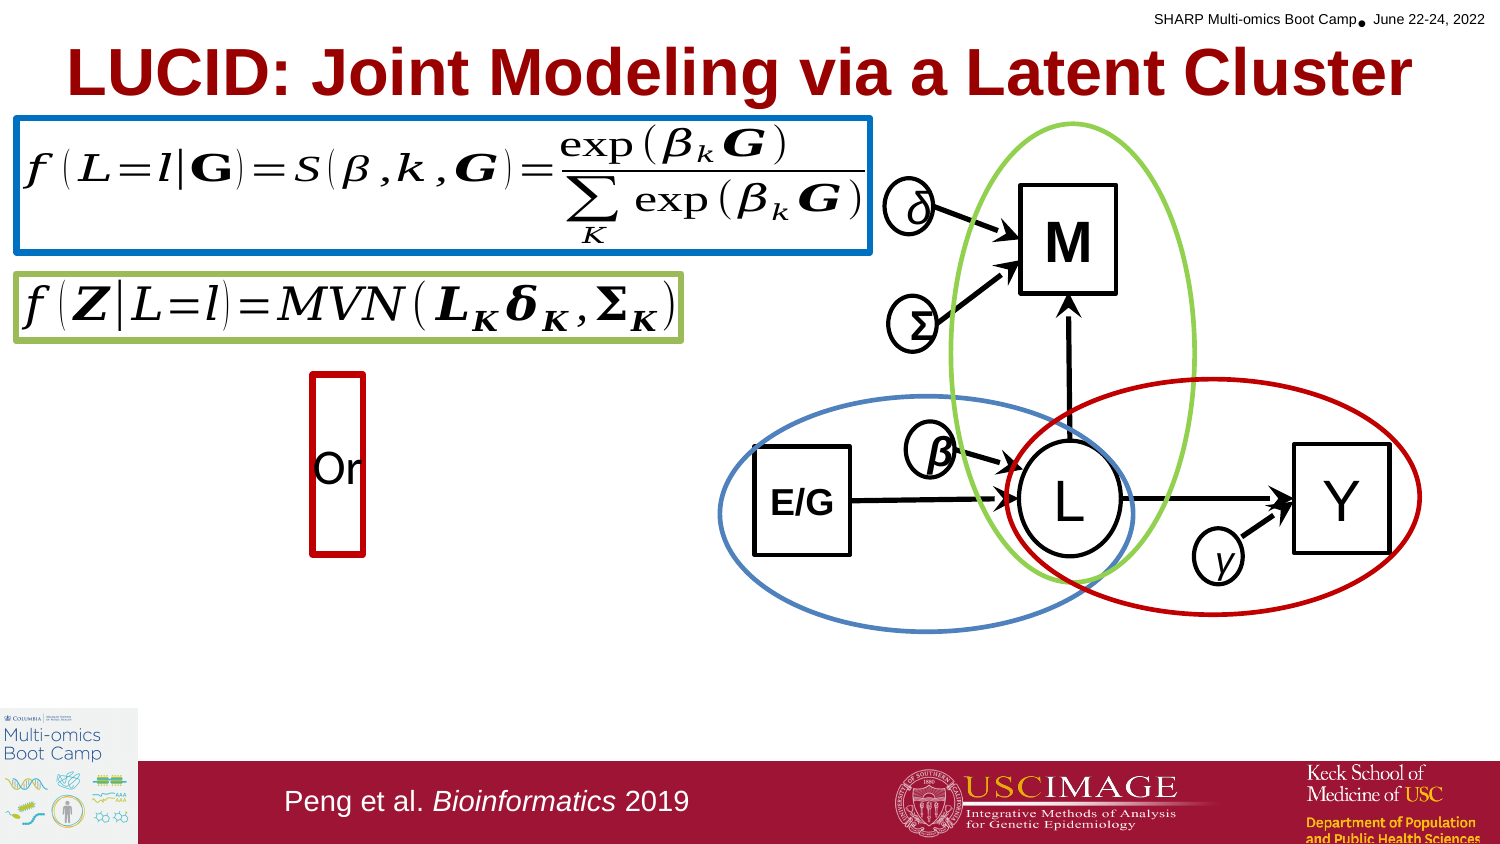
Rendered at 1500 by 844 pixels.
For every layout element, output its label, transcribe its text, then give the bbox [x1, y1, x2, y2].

title LUCID: Joint Modeling via a Latent Cluster [1, 21, 1499, 130]
picture [883, 759, 1285, 844]
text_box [719, 123, 1420, 632]
text_box Peng et al. Bioinformatics 2019 [269, 774, 705, 825]
picture [0, 708, 138, 844]
